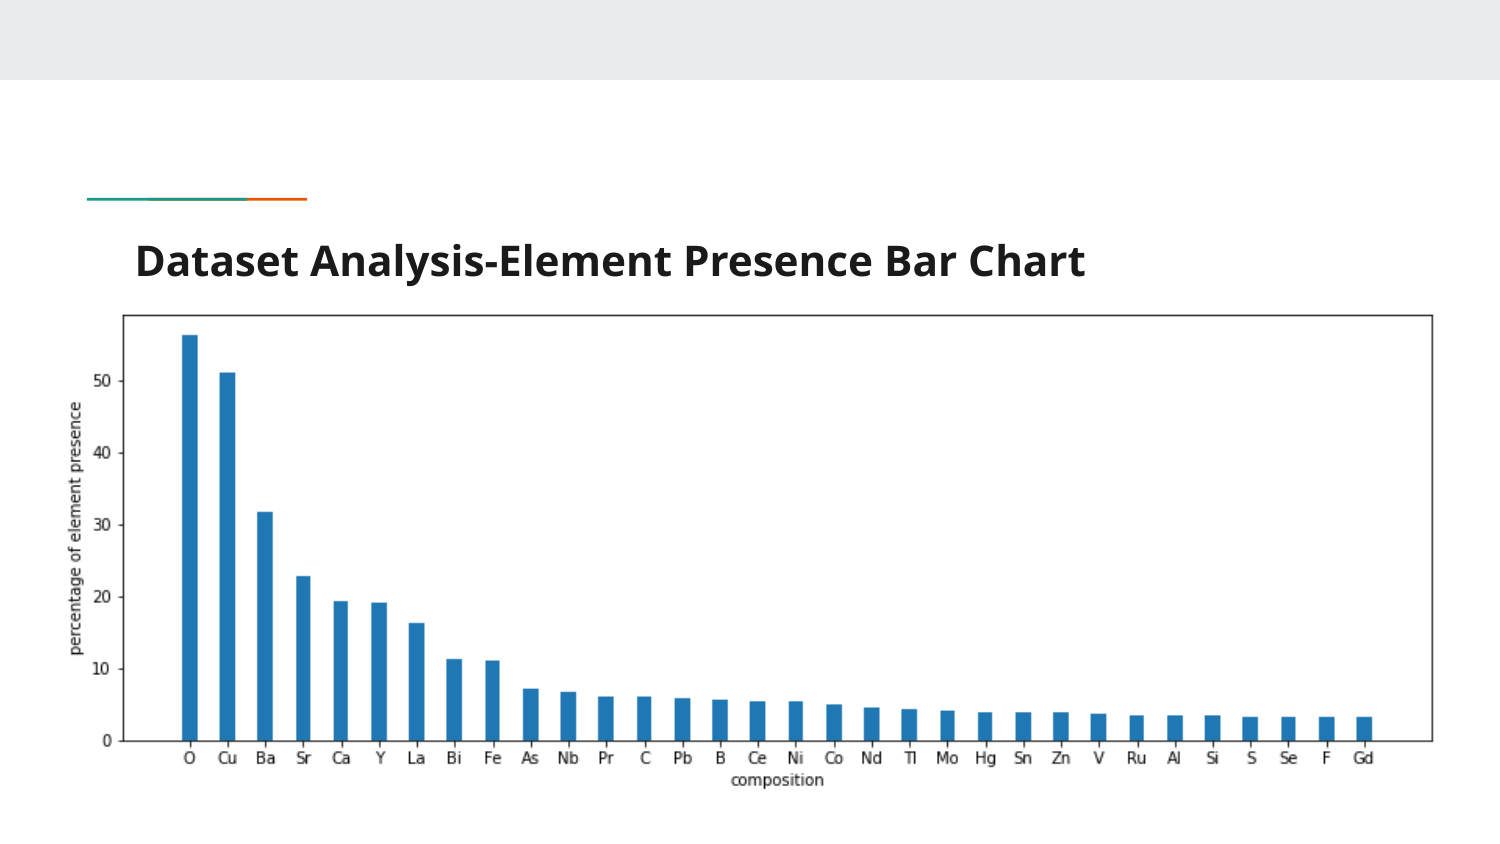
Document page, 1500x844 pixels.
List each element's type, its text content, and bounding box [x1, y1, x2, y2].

picture [51, 303, 1449, 797]
title Dataset Analysis-Element Presence Bar Chart [119, 216, 1381, 302]
